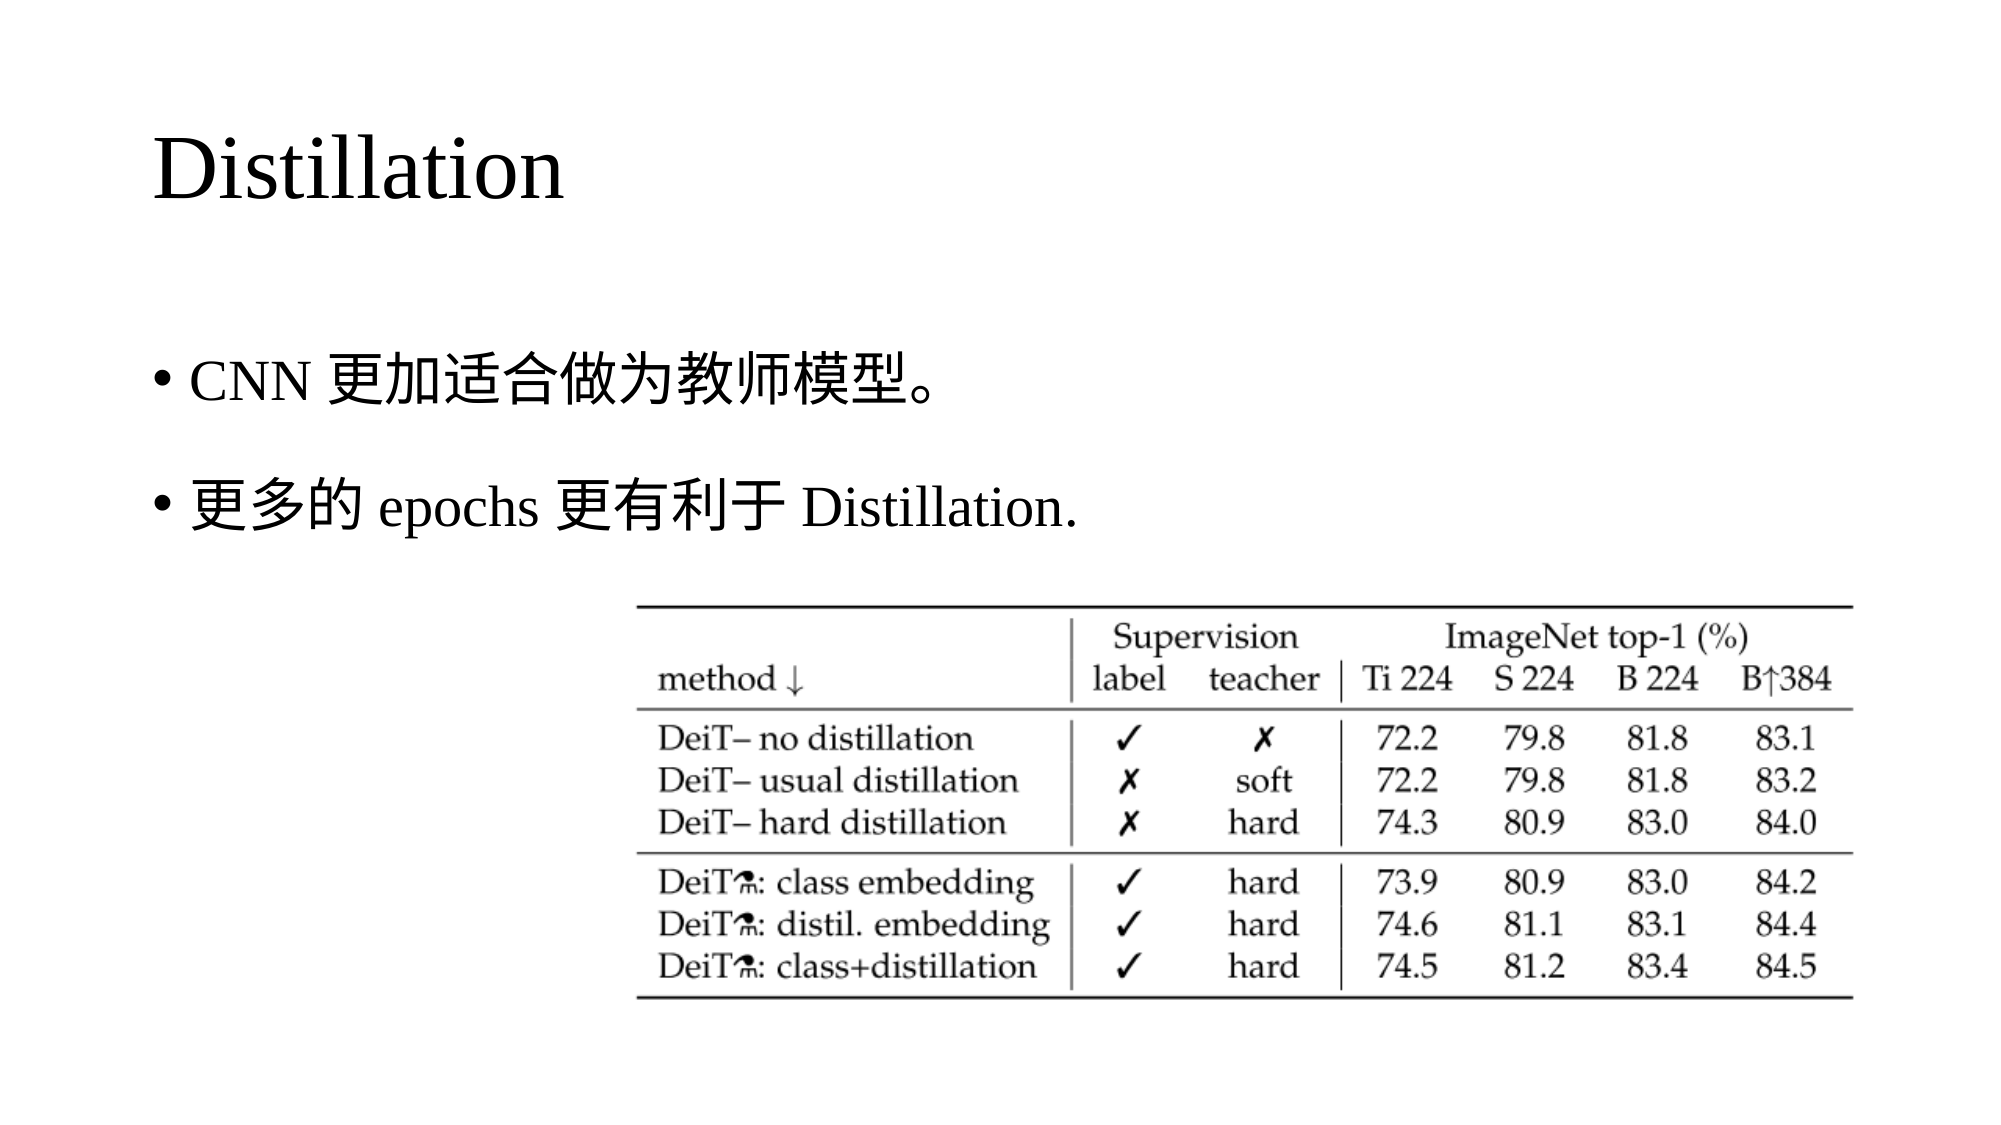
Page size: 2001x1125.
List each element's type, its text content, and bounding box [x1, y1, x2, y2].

list CNN更加适合做为教师模型。 更多的epochs更有利于Distillation. [137, 299, 1863, 1014]
picture [630, 595, 1863, 1014]
title Distillation [137, 59, 1863, 278]
